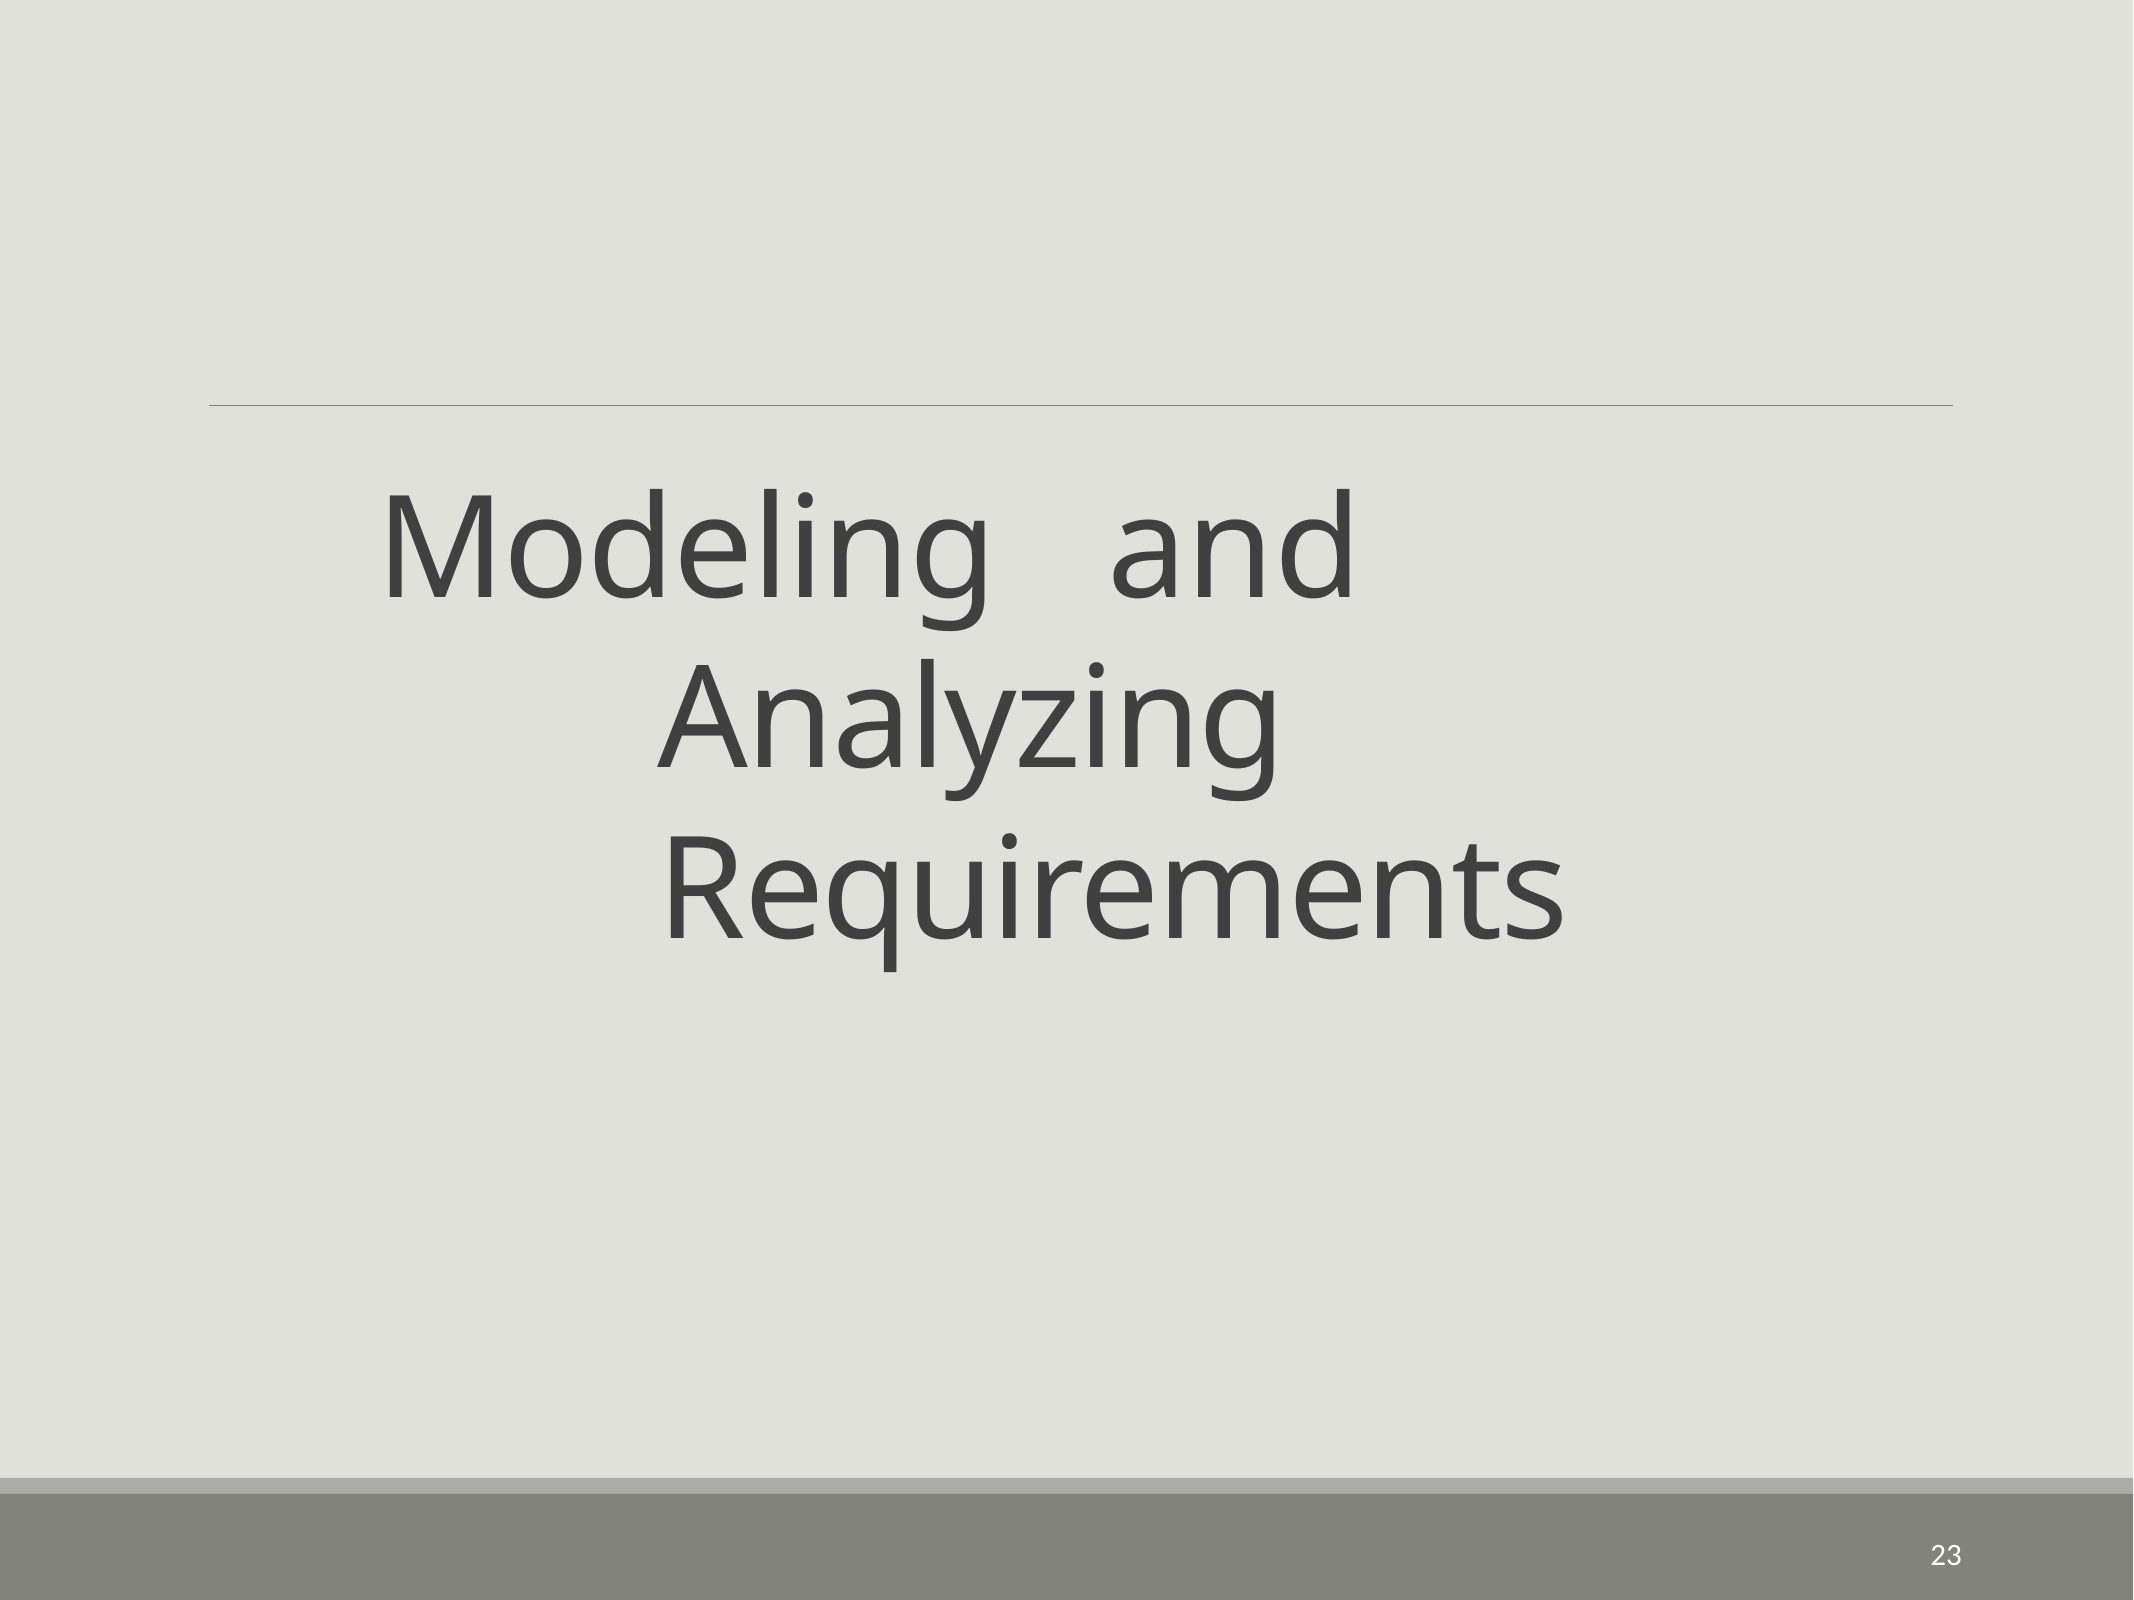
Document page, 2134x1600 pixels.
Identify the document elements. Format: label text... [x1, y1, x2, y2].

slide_number 23 [1732, 1085, 1962, 1600]
title Modeling and Analyzing Requirements [374, 439, 1760, 968]
